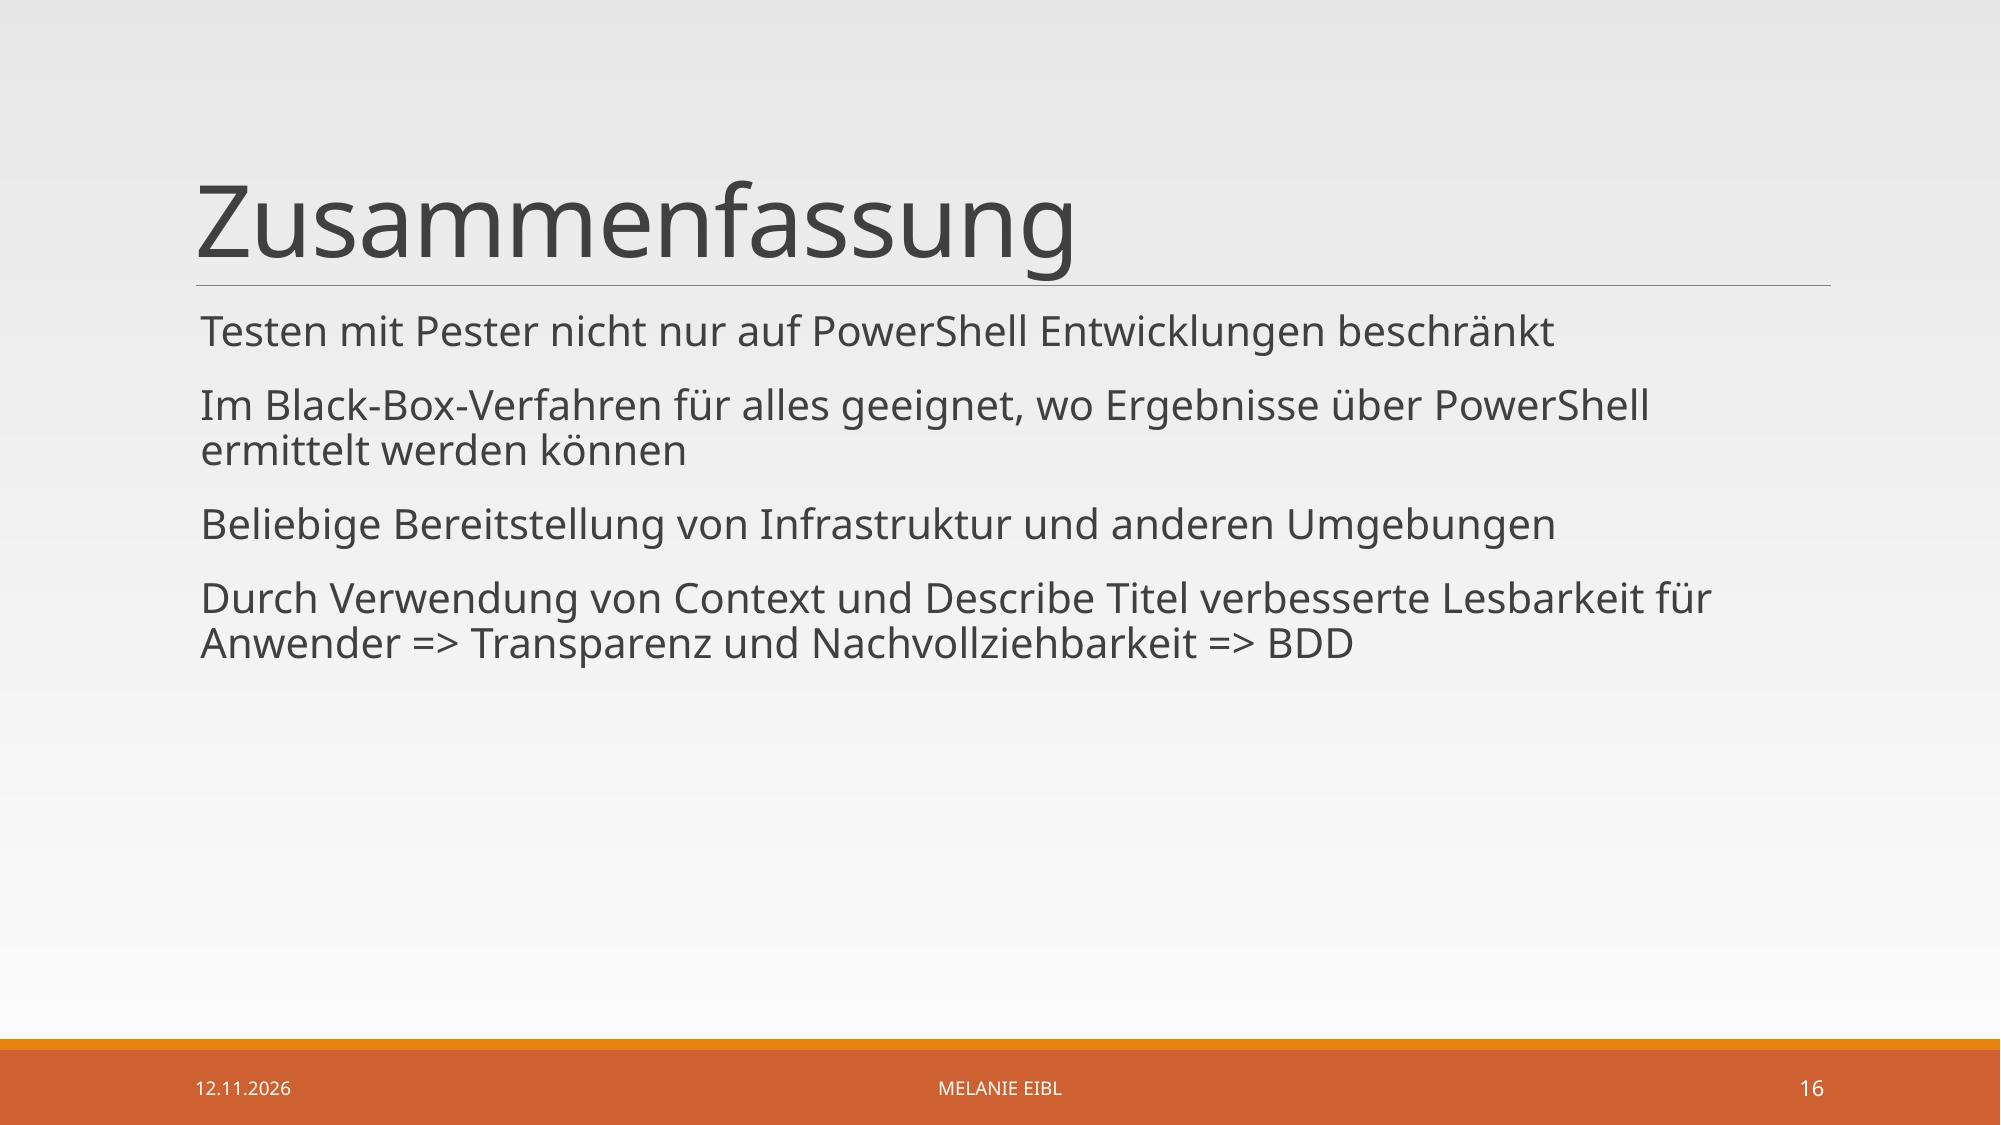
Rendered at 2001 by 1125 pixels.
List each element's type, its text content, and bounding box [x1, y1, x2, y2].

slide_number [180, 1059, 586, 1120]
list Testen mit Pester nicht nur auf PowerShell Entwicklungen beschränkt Im Black-Box-Verfahren für alles geeignet, wo Ergebnisse über PowerShell ermittelt werden können Beliebige Bereitstellung von Infrastruktur und anderen Umgebungen Durch Verwendung von Context und Describe Titel verbesserte Lesbarkeit für Anwender => Transparenz und Nachvollziehbarkeit => BDD [180, 302, 1830, 963]
footer Melanie Eibl [604, 1059, 1396, 1120]
slide_number 16 [1624, 1059, 1840, 1120]
title Zusammenfassung [180, 47, 1830, 285]
